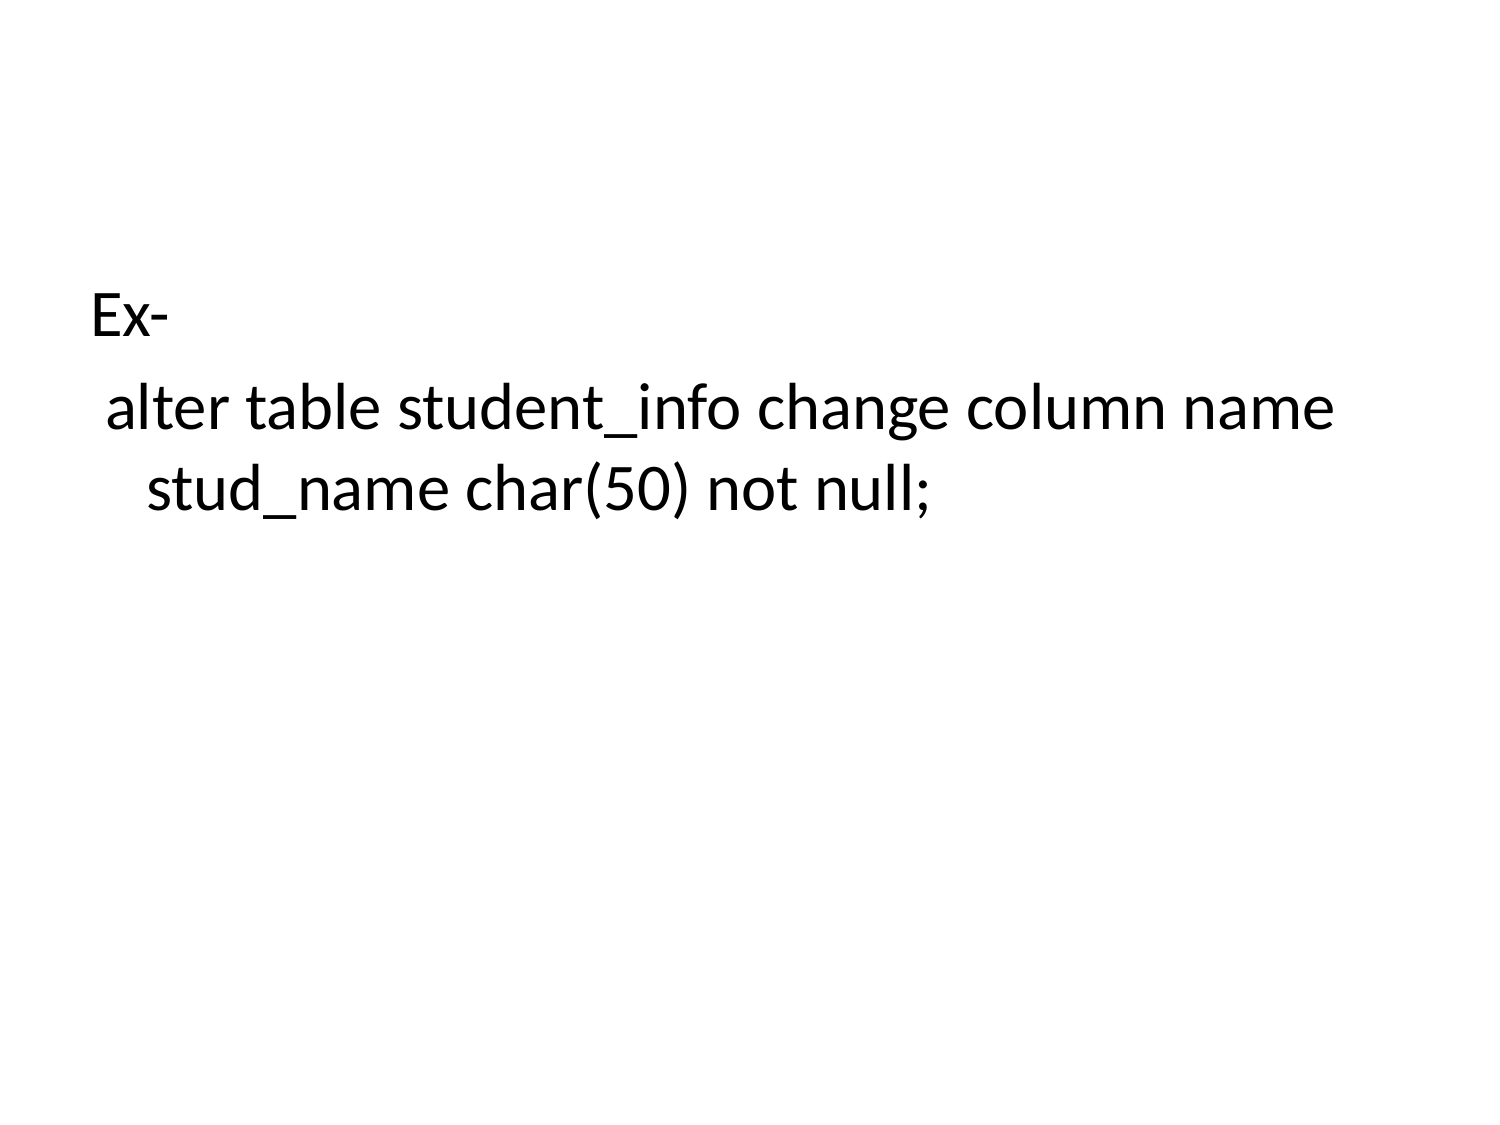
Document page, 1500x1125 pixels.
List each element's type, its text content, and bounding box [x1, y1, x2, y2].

list Ex- alter table student_info change column name stud_name char(50) not null; [75, 262, 1425, 1005]
